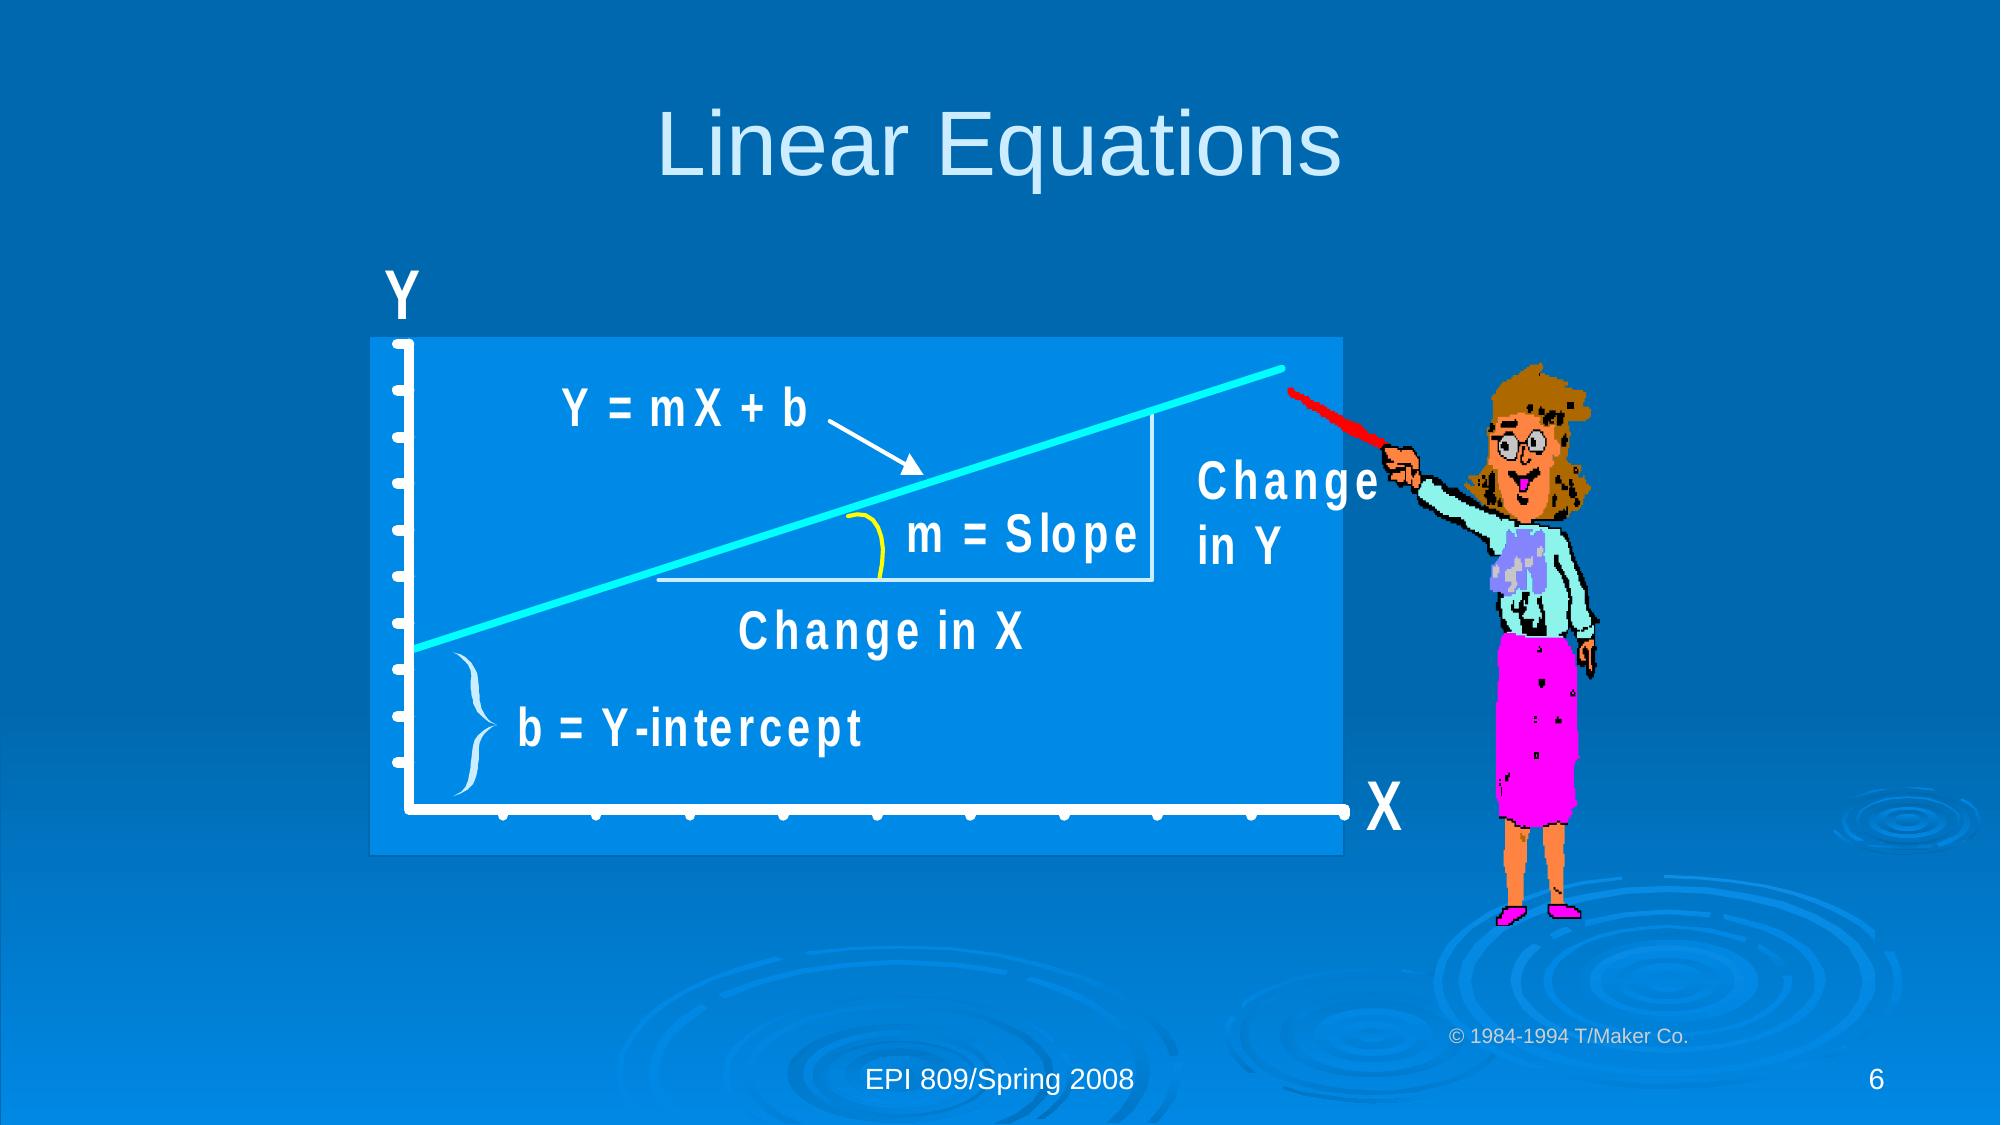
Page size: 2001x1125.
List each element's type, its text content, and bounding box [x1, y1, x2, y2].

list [337, 249, 1425, 888]
text_box © 1984-1994 T/Maker Co. [1434, 1015, 1704, 1056]
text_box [1287, 362, 1615, 927]
footer EPI 809/Spring 2008 [683, 1024, 1317, 1103]
title Linear Equations [99, 45, 1900, 233]
slide_number 6 [1433, 1024, 1900, 1103]
